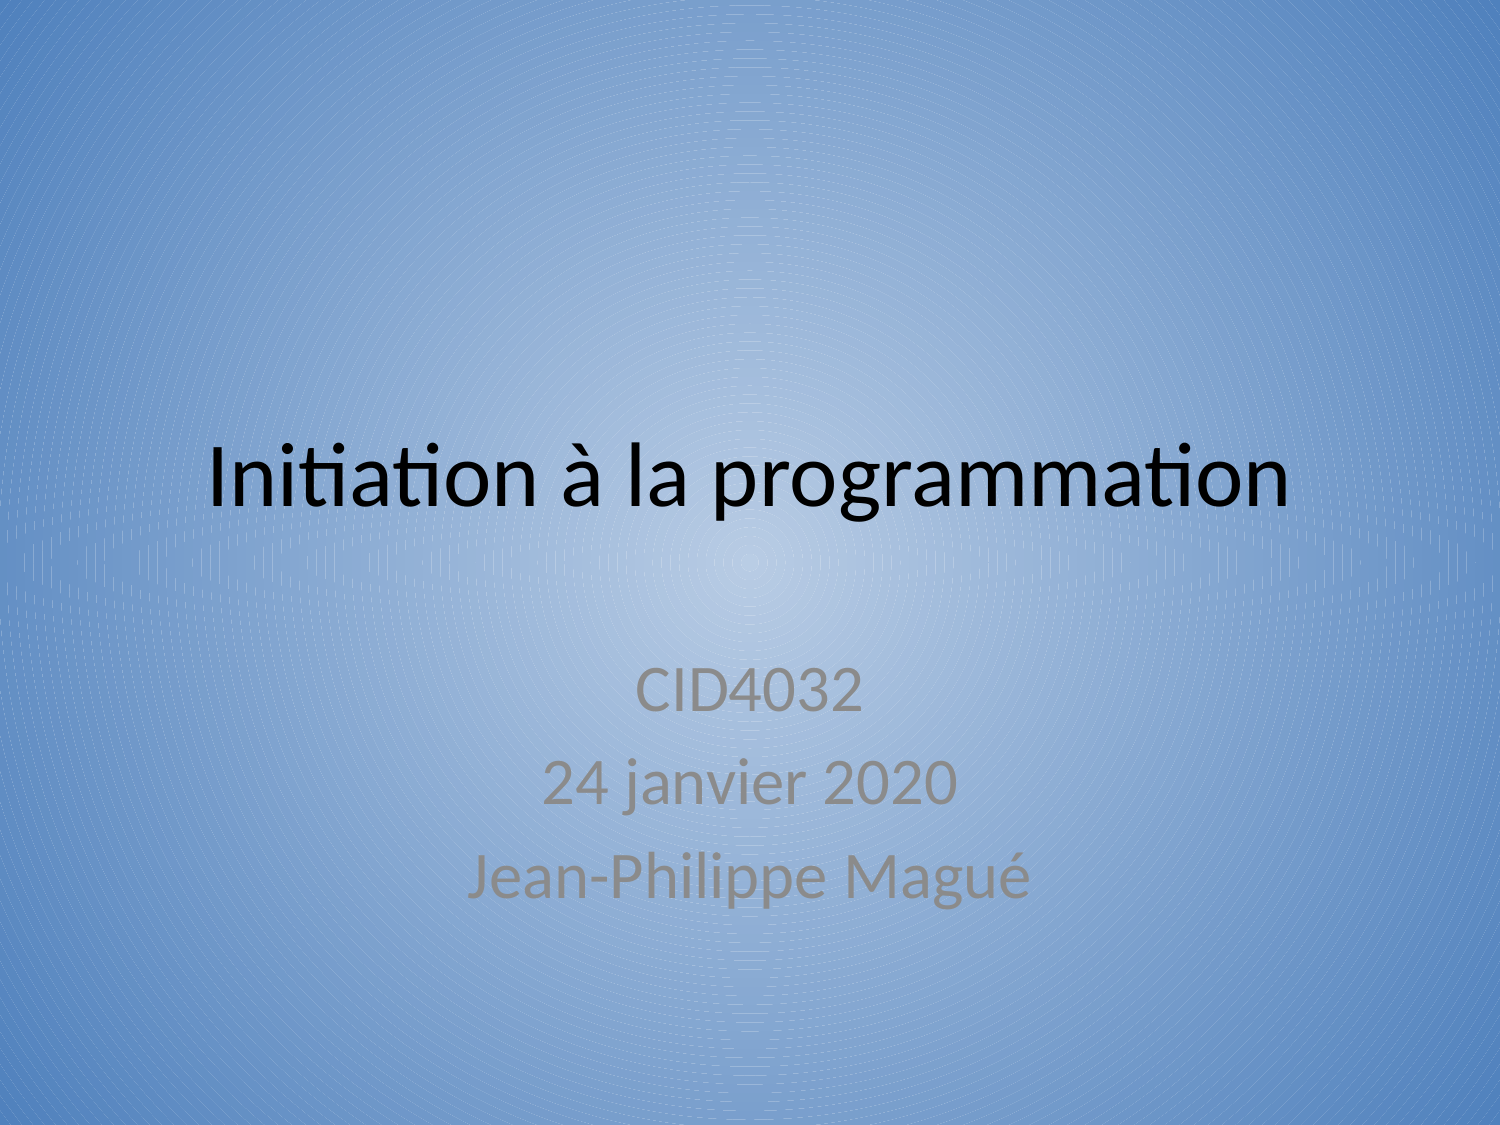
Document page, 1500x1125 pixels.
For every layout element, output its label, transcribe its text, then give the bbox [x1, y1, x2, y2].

title Initiation à la programmation [112, 349, 1388, 591]
subtitle CID4032 24 janvier 2020 Jean-Philippe Magué [225, 637, 1275, 925]
